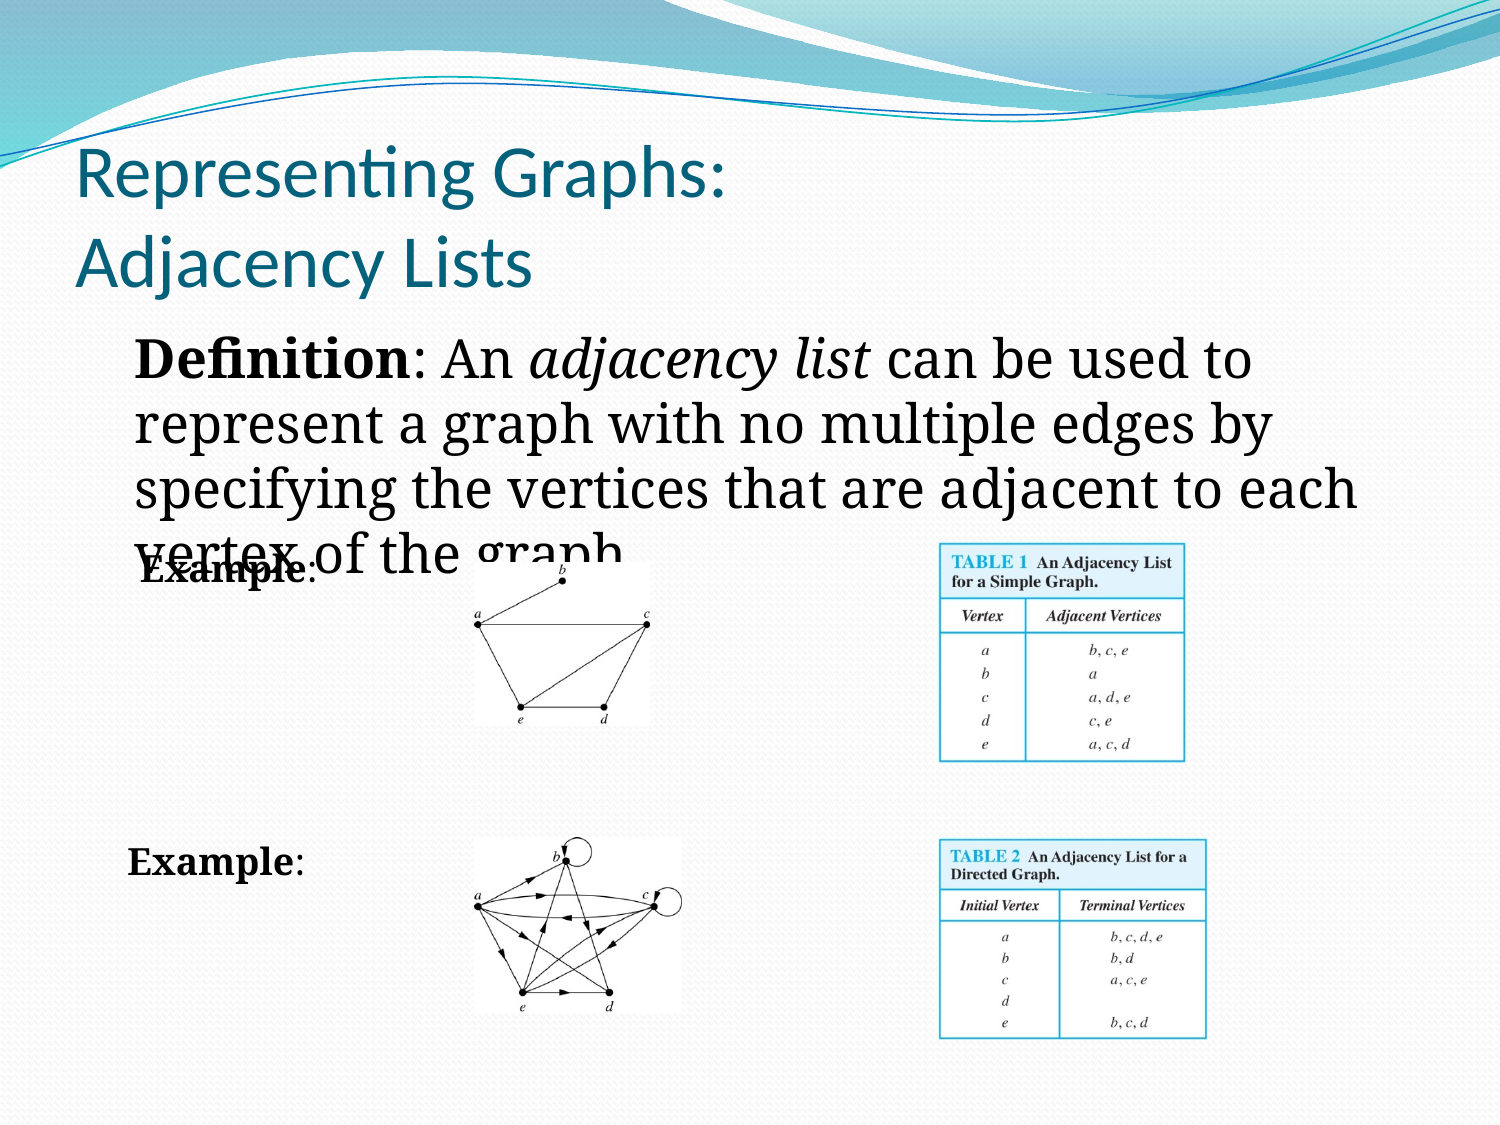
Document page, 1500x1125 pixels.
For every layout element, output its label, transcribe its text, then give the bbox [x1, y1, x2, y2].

text_box Example: [112, 830, 439, 891]
picture [937, 540, 1187, 765]
picture [474, 562, 651, 727]
text_box Example: [124, 537, 413, 598]
picture [937, 837, 1208, 1041]
picture [474, 837, 682, 1014]
list Definition: An adjacency list can be used to represent a graph with no multiple edges by specifying the vertices that are adjacent to each vertex of the graph. [75, 317, 1425, 1038]
title Representing Graphs: Adjacency Lists [75, 115, 1425, 303]
